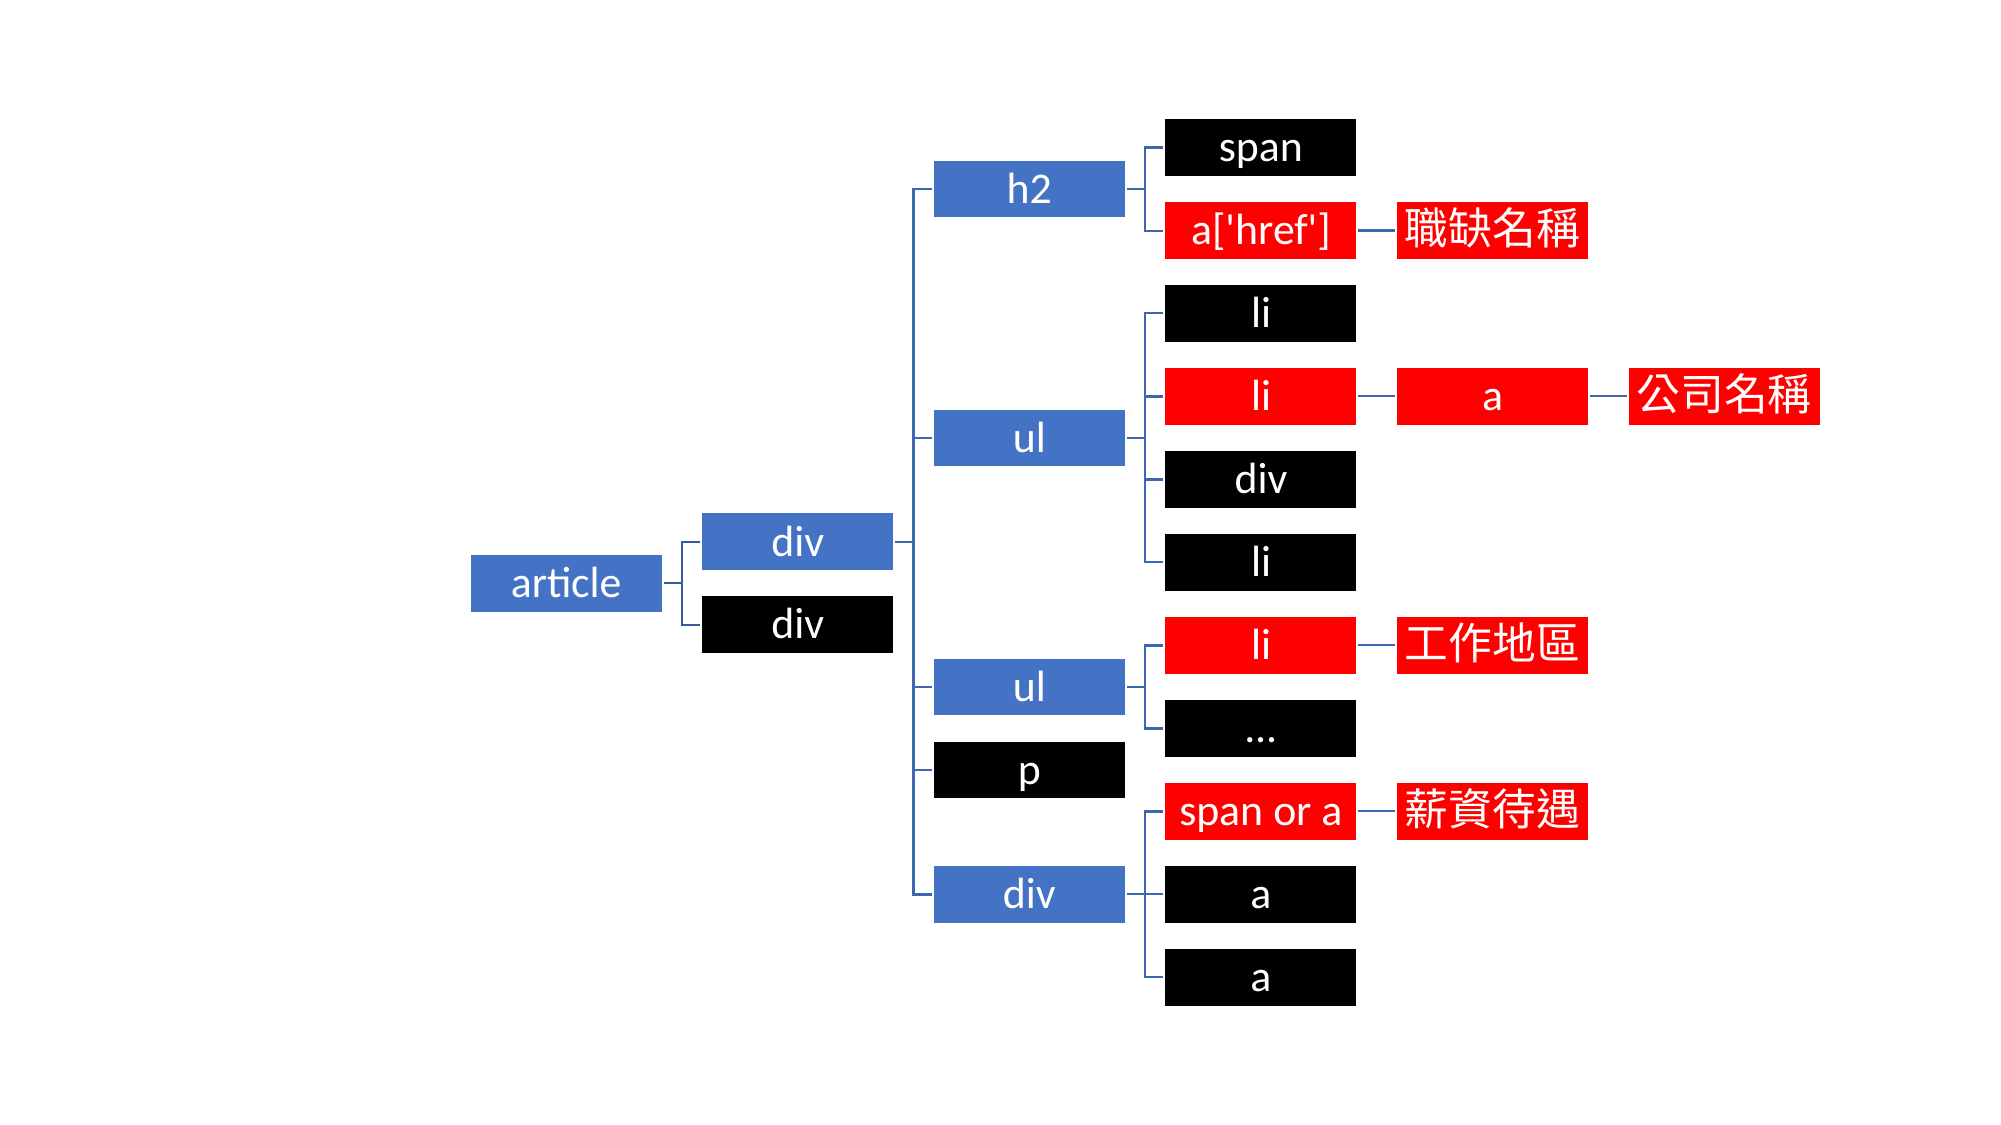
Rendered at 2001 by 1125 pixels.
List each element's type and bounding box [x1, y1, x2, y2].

text_box [333, 117, 1958, 1007]
